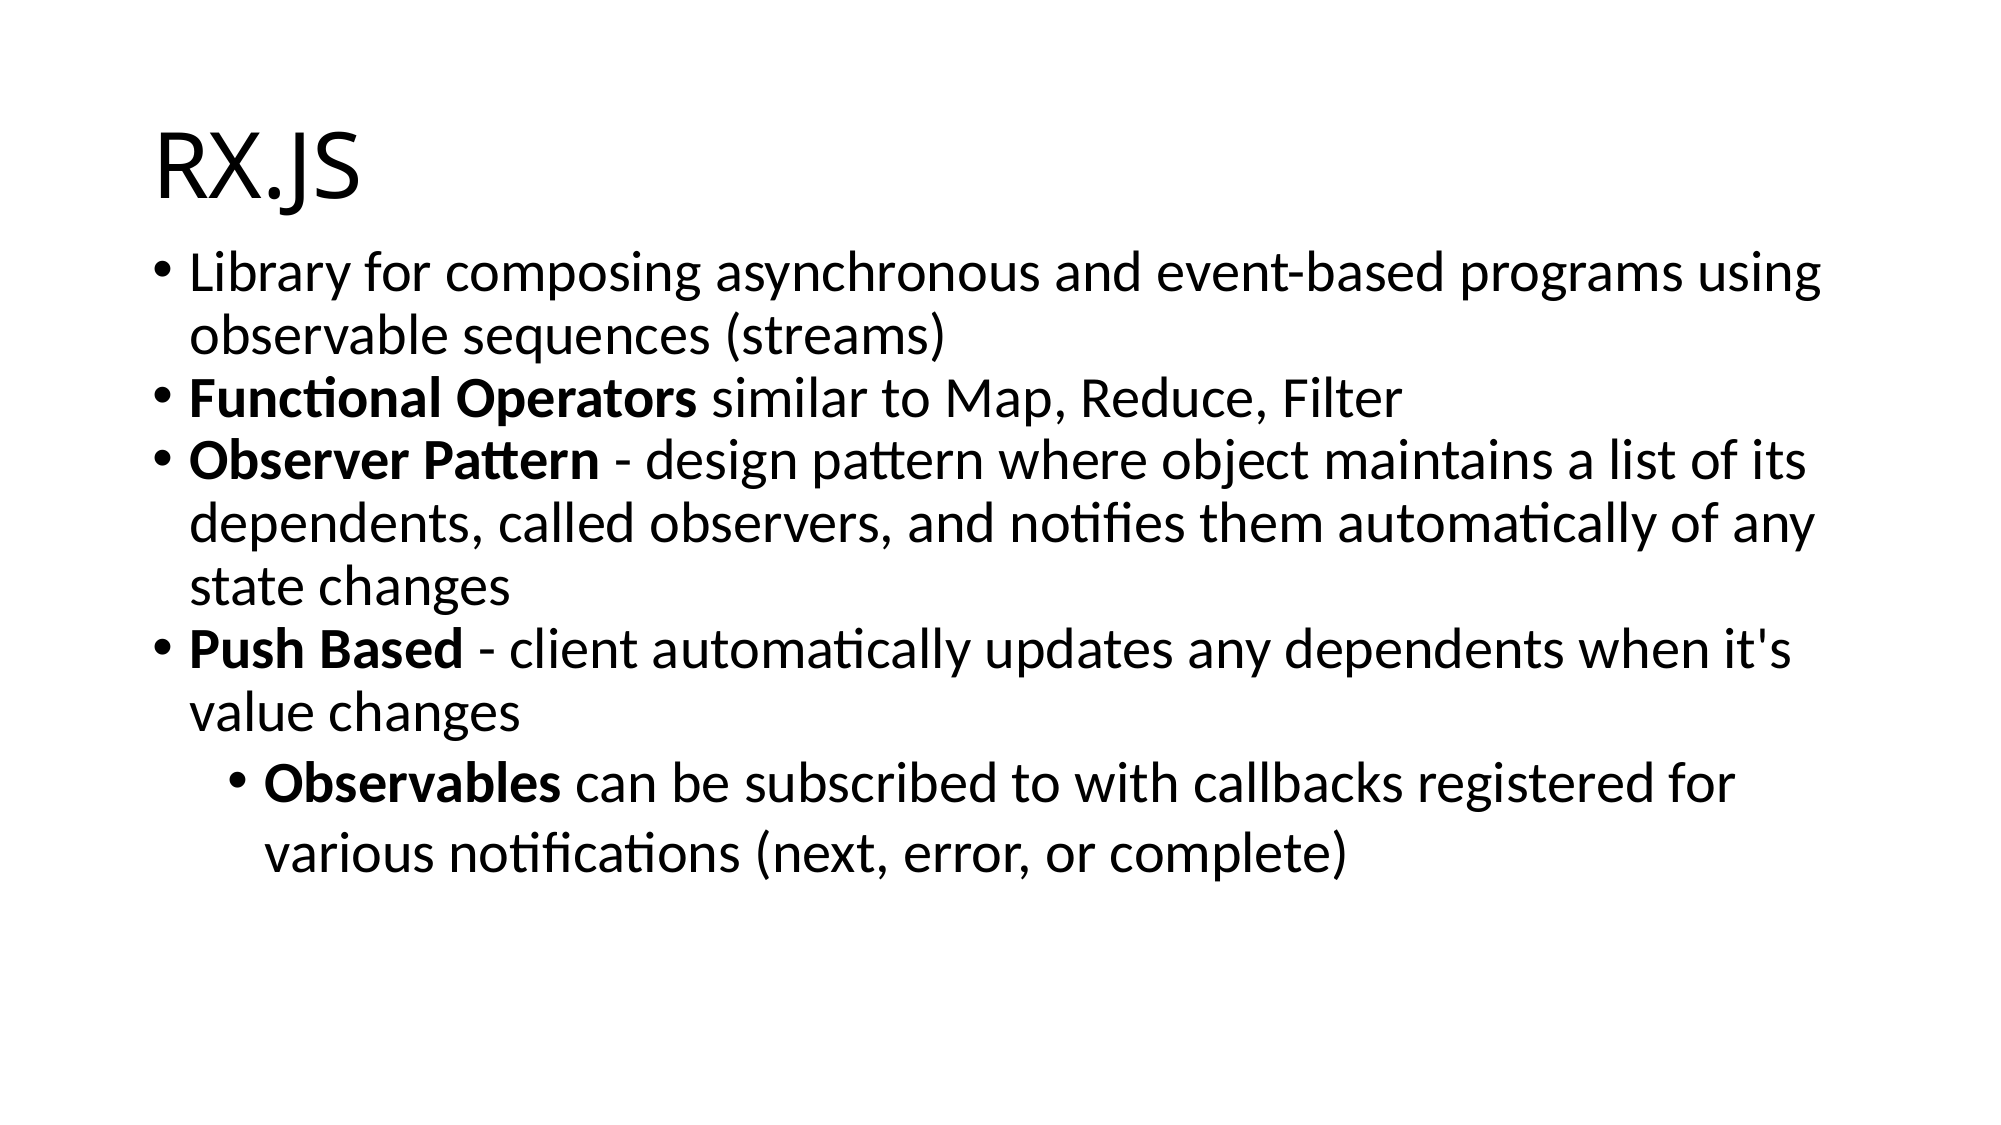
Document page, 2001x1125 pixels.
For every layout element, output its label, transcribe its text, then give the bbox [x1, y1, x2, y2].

text_box Library for composing asynchronous and event-based programs using observable sequences (streams) Functional Operators similar to Map, Reduce, Filter Observer Pattern - design pattern where object maintains a list of its dependents, called observers, and notifies them automatically of any state changes Push Based - client automatically updates any dependents when it's value changes Observables can be subscribed to with callbacks registered for various notifications (next, error, or complete) [137, 233, 1863, 1013]
text_box RX.JS [137, 59, 1863, 233]
